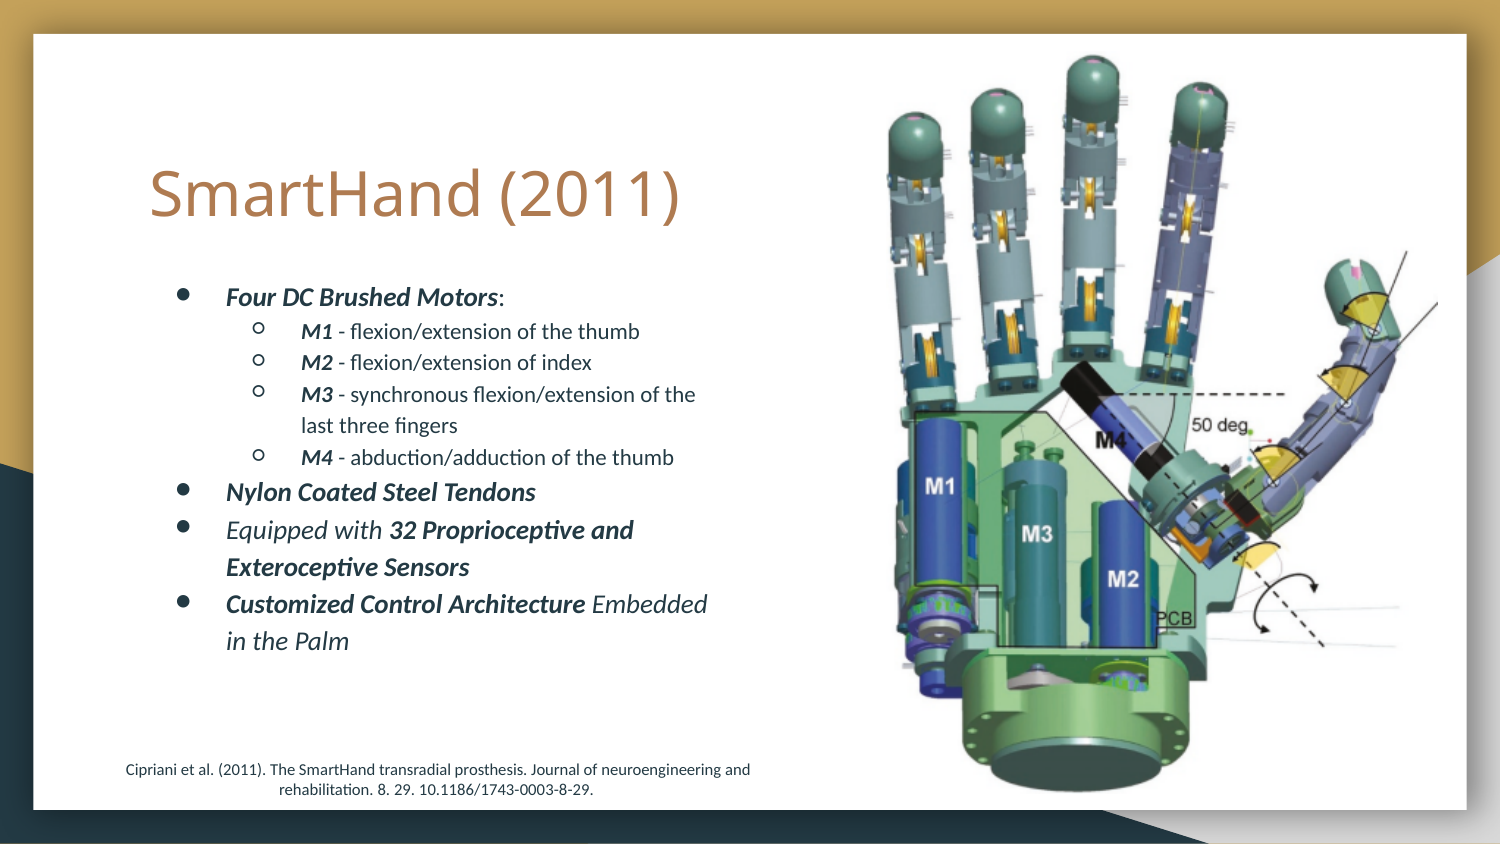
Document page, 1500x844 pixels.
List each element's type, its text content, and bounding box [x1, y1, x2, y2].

text_box Cipriani et al. (2011). The SmartHand transradial prosthesis. Journal of neuroengineering and rehabilitation. 8. 29. 10.1186/1743-0003-8-29. [70, 744, 807, 801]
picture [885, 49, 1438, 794]
title SmartHand (2011) [134, 138, 743, 366]
list Four DC Brushed Motors: M1 - flexion/extension of the thumb M2 - flexion/extension of index M3 - synchronous flexion/extension of the last three fingers M4 - abduction/adduction of the thumb Nylon Coated Steel Tendons Equipped with 32 Proprioceptive and Exteroceptive Sensors Customized Control Architecture Embedded in the Palm [136, 259, 745, 729]
